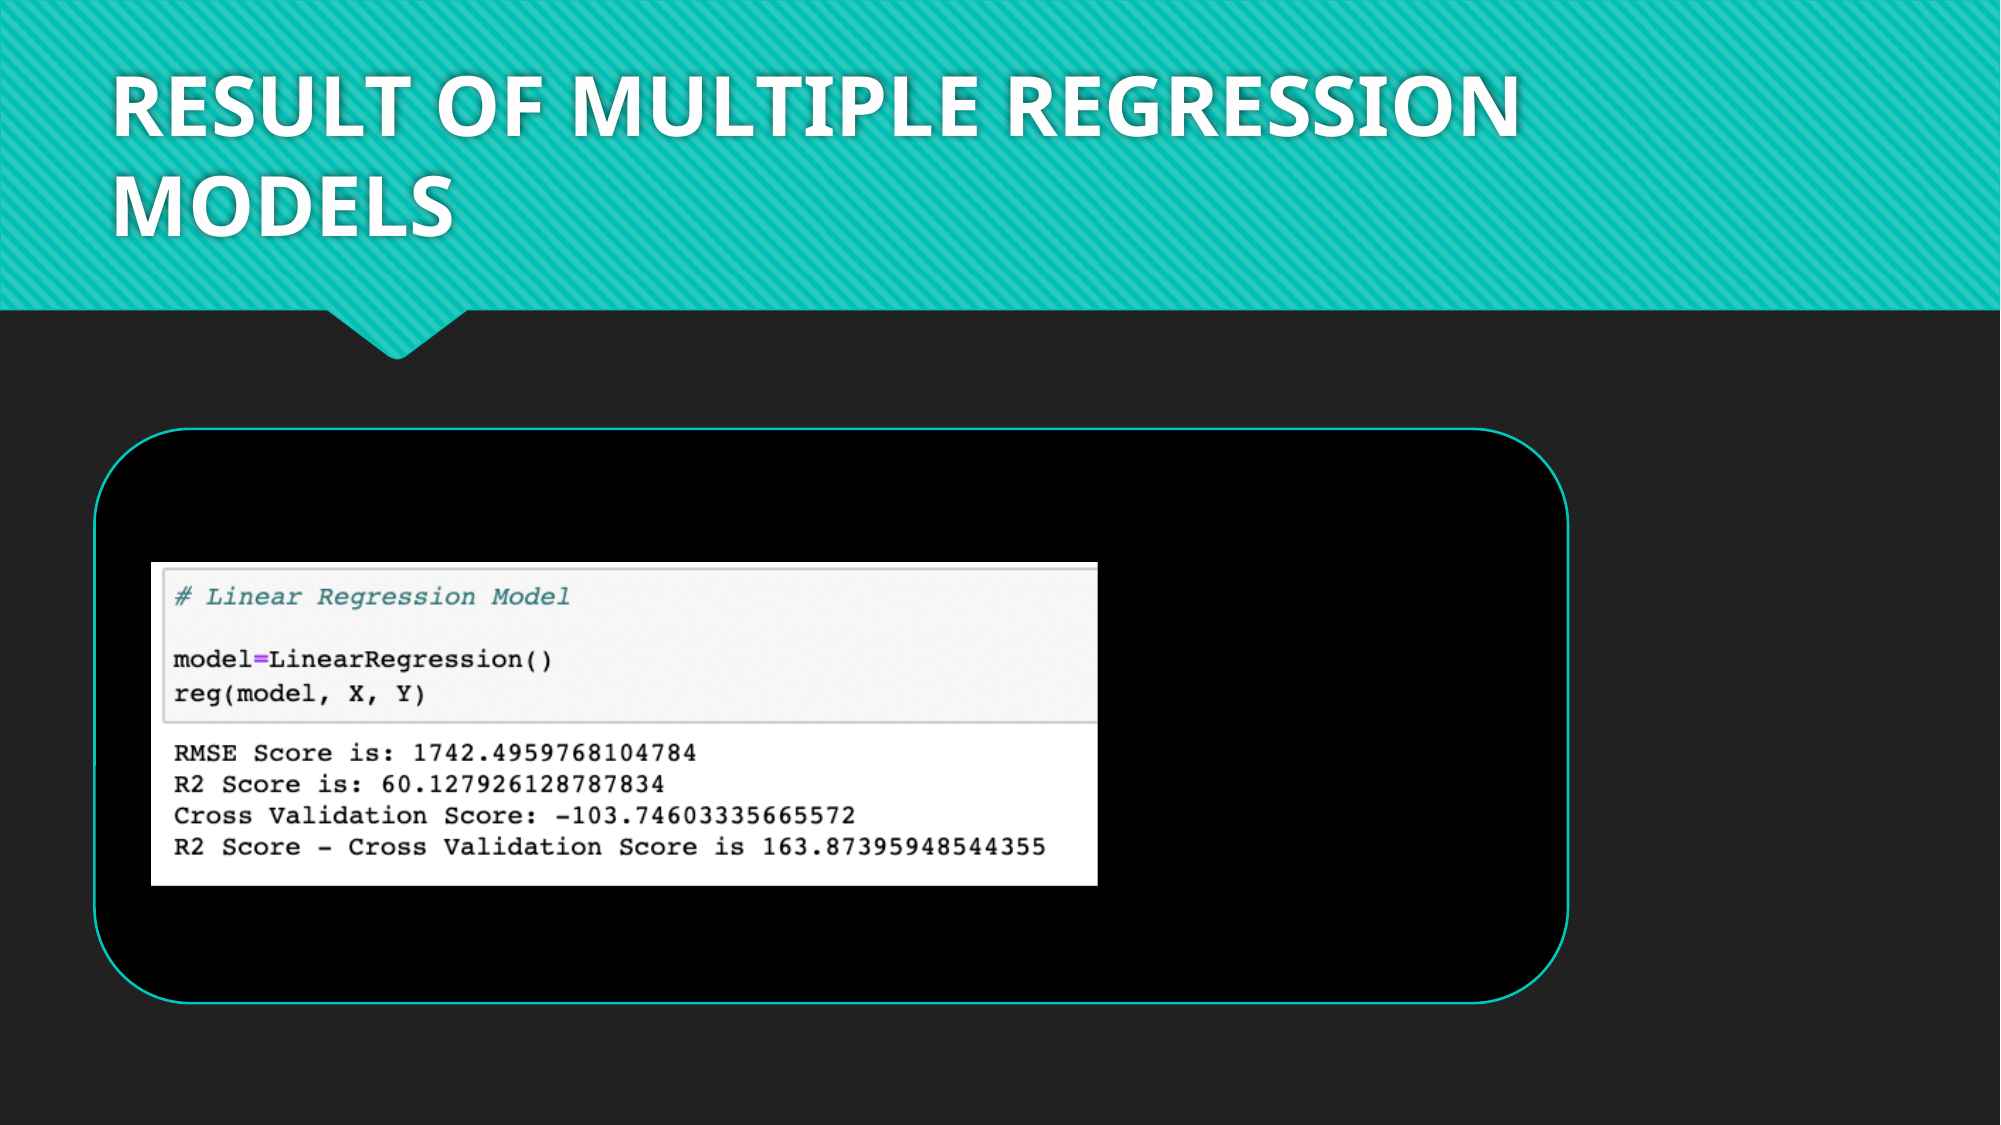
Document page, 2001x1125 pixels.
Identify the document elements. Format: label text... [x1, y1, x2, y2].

text_box “““ [93, 427, 1570, 1005]
picture [150, 562, 1441, 906]
title RESULT OF MULTIPLE REGRESSION MODELS [94, 101, 1829, 261]
